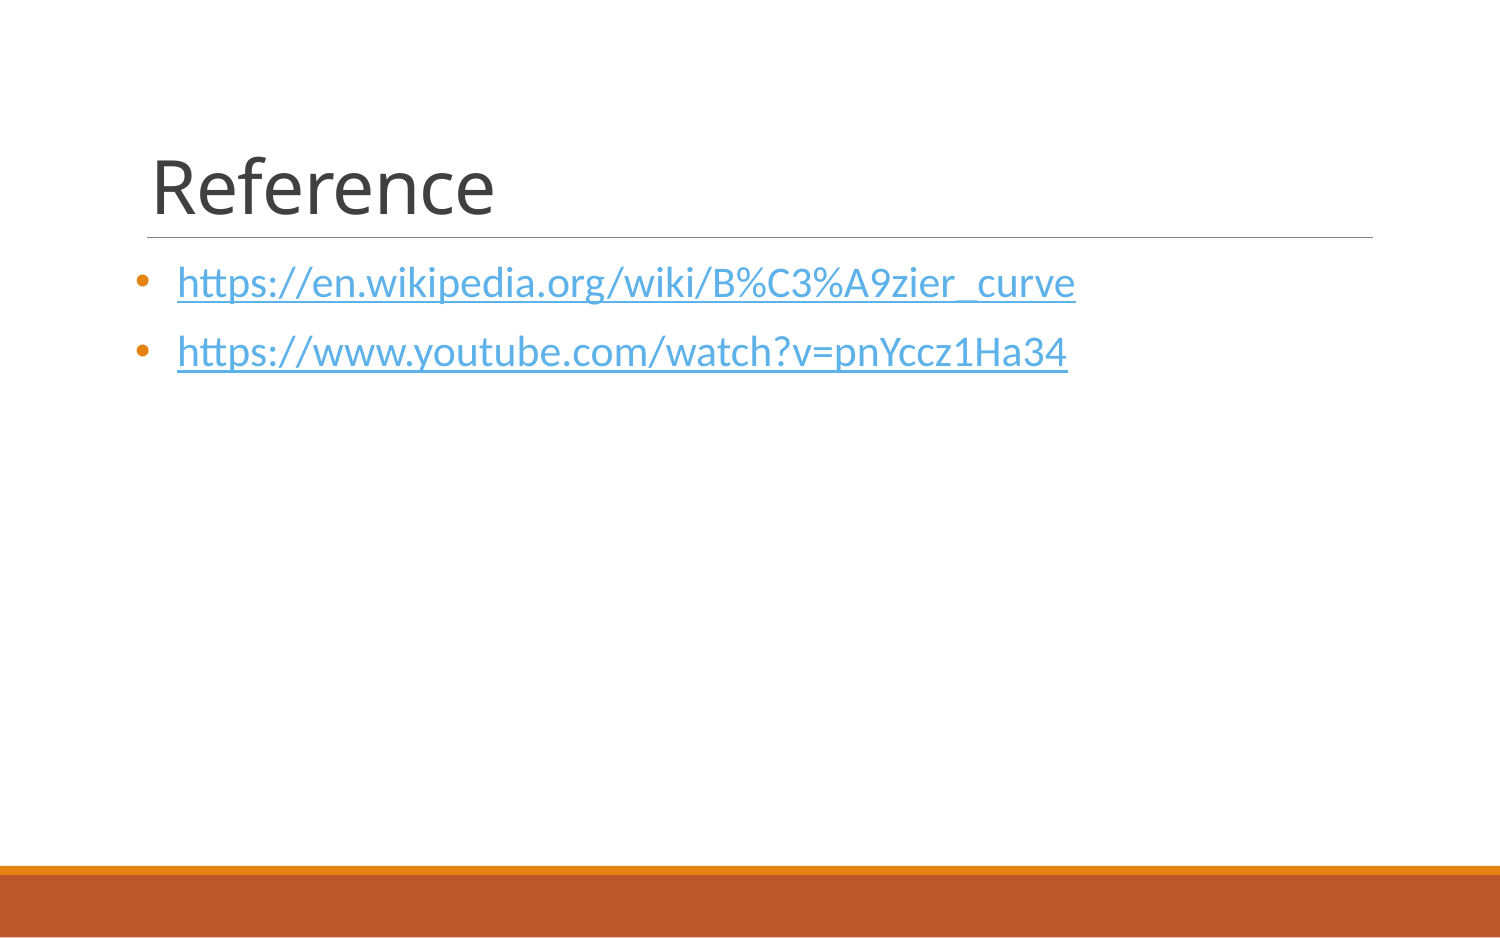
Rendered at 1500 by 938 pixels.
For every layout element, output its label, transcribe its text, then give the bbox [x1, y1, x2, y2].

title Reference [135, 39, 1373, 238]
list https://en.wikipedia.org/wiki/B%C3%A9zier_curve https://www.youtube.com/watch?v=pnYccz1Ha34 [135, 252, 1373, 803]
